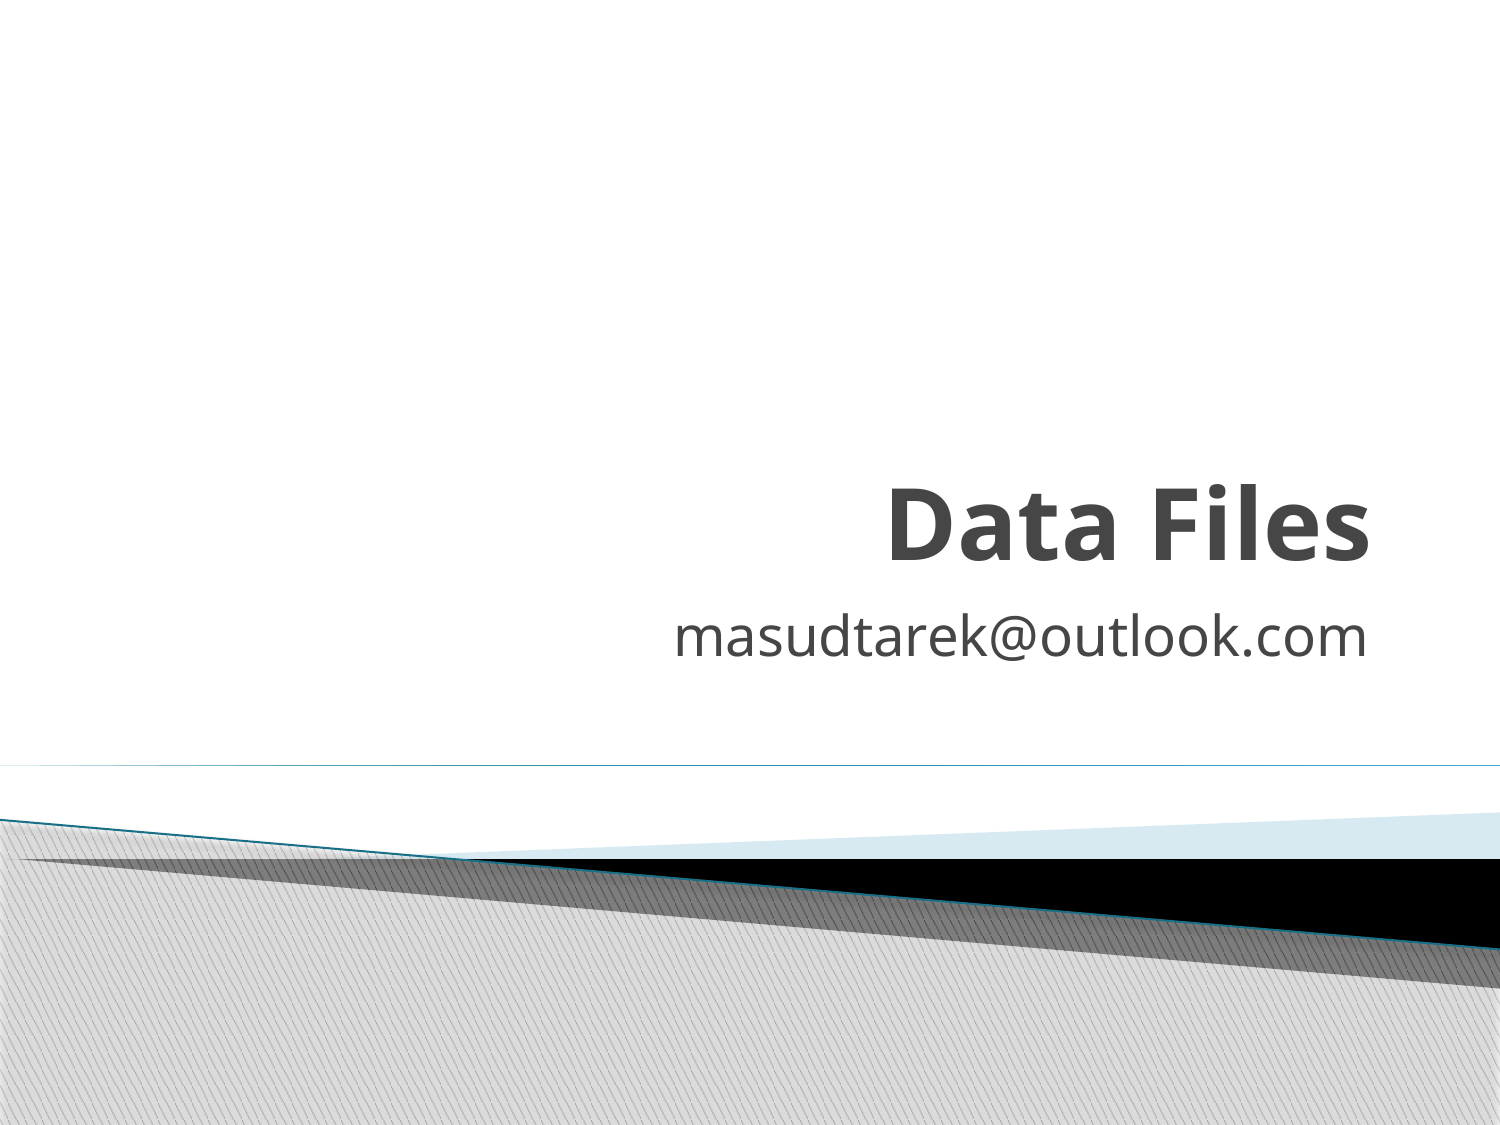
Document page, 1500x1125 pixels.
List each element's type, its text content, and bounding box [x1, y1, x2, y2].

picture [5, 859, 1500, 989]
subtitle masudtarek@outlook.com [112, 592, 1388, 790]
title Data Files [112, 287, 1388, 588]
